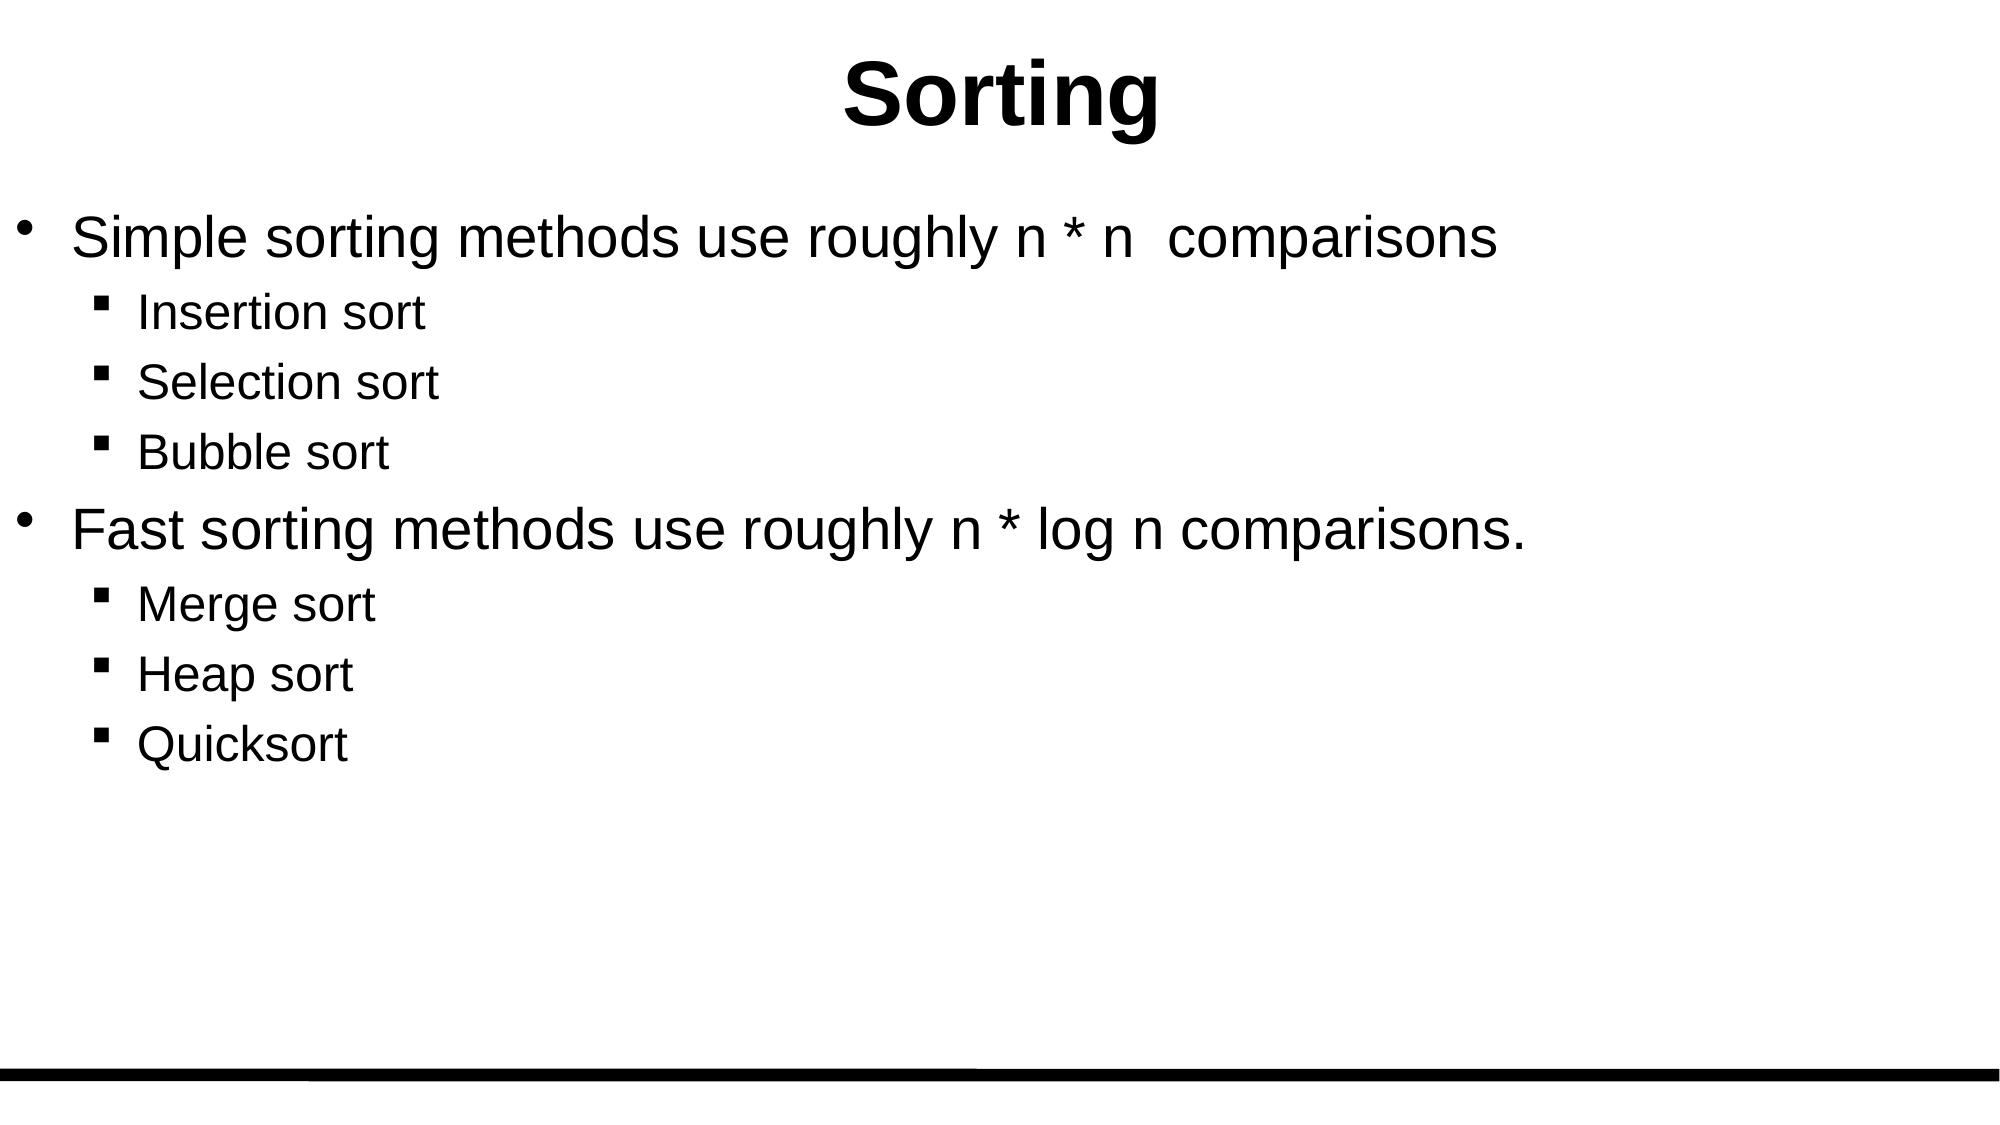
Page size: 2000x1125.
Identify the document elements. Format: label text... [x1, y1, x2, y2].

list Simple sorting methods use roughly n * n comparisons Insertion sort Selection sort Bubble sort Fast sorting methods use roughly n * log n comparisons. Merge sort Heap sort Quicksort [0, 191, 2000, 1068]
title Sorting [5, 2, 2000, 176]
